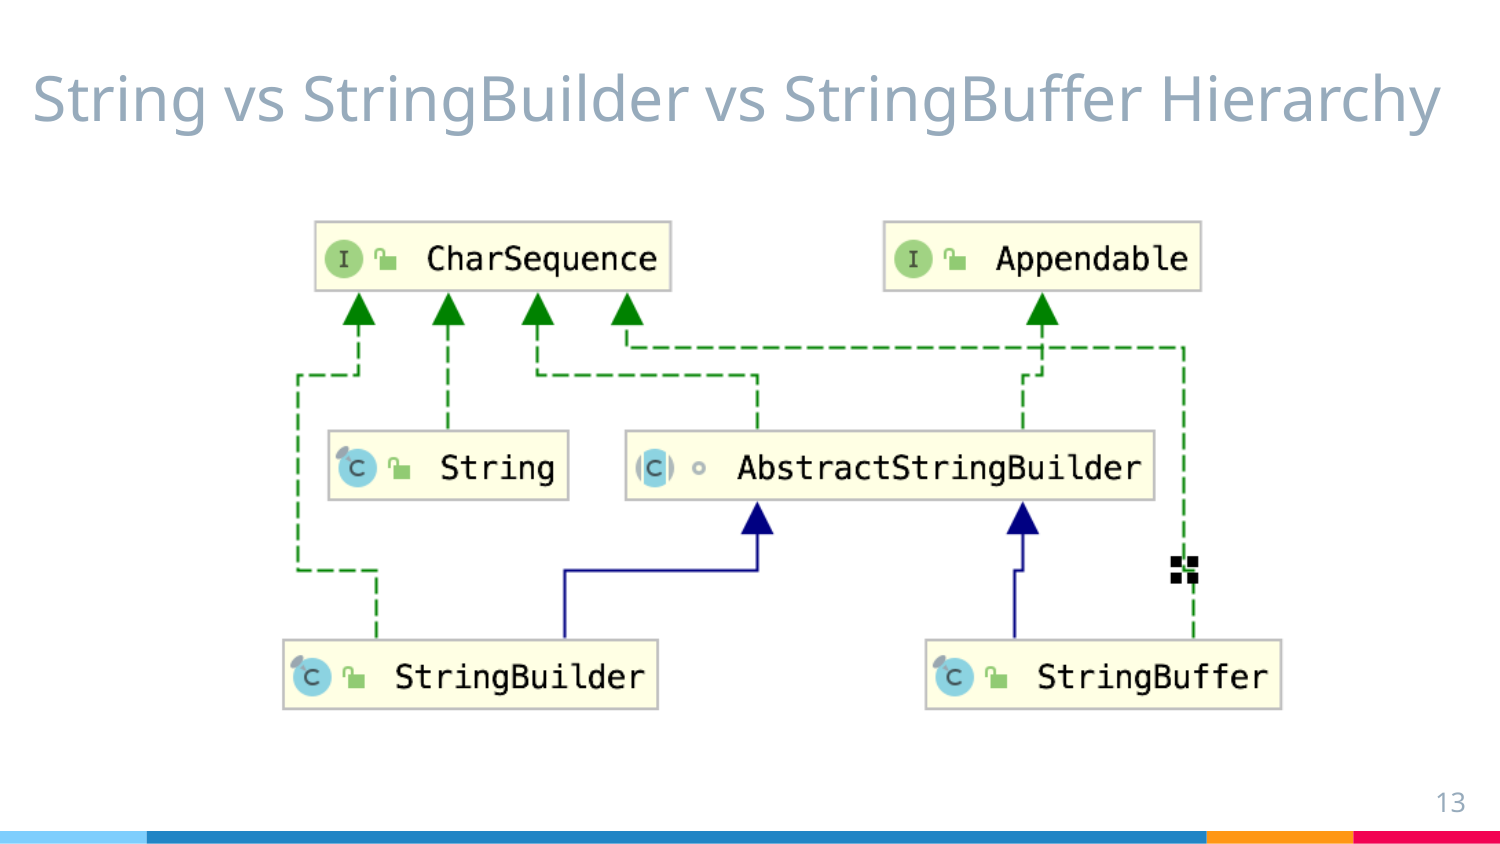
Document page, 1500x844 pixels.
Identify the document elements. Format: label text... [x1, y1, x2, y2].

slide_number 13 [1391, 770, 1482, 822]
title String vs StringBuilder vs StringBuffer Hierarchy [17, 58, 1469, 150]
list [197, 189, 1303, 732]
